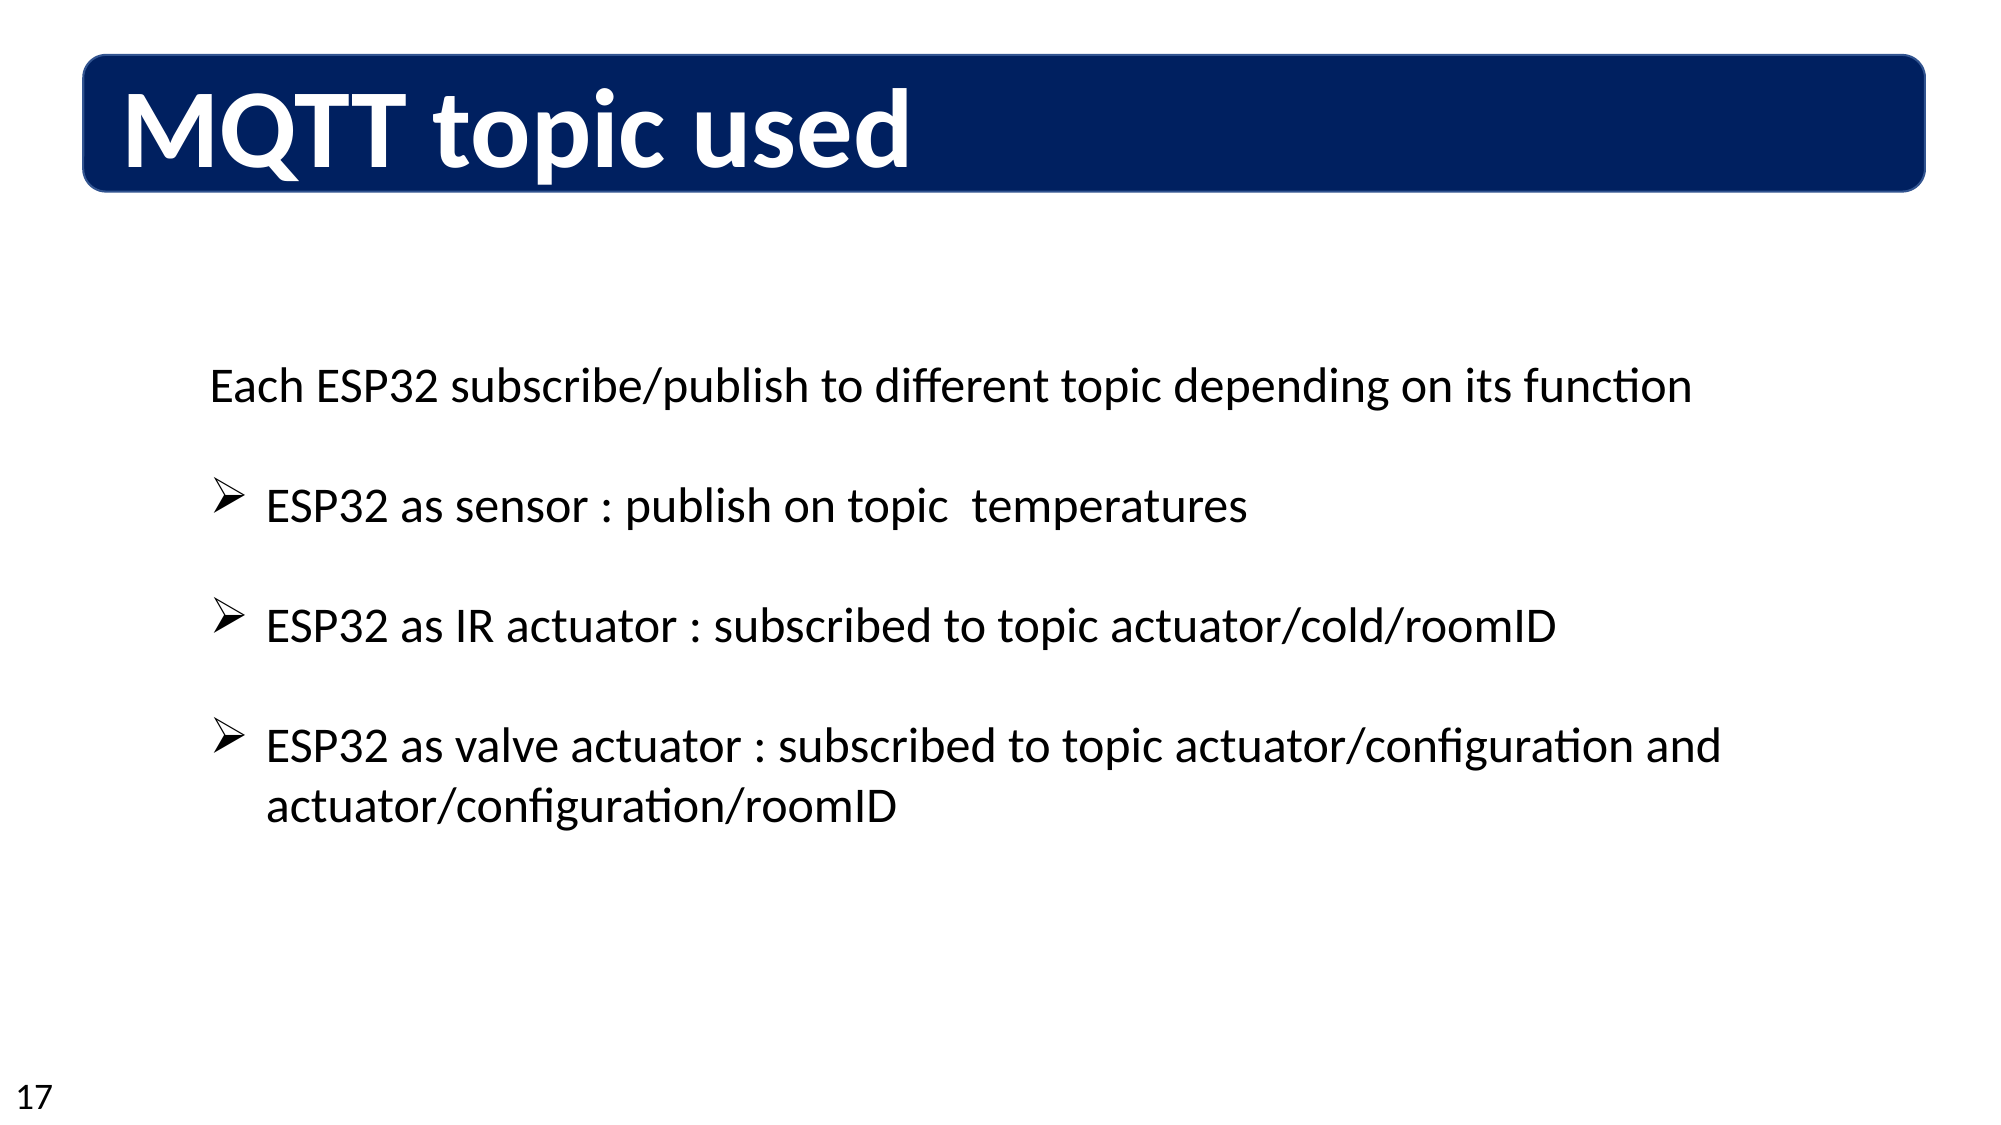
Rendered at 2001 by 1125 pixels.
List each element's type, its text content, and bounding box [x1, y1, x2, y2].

text_box [979, 53, 1926, 193]
text_box MQTT topic used [106, 47, 979, 198]
text_box Each ESP32 subscribe/publish to different topic depending on its function ESP32 as sensor : publish on topic temperatures ESP32 as IR actuator : subscribed to topic actuator/cold/roomID ESP32 as valve actuator : subscribed to topic actuator/configuration and actuator/configuration/roomID [194, 344, 1814, 900]
text_box 17 [0, 1064, 69, 1125]
text_box [82, 53, 106, 193]
